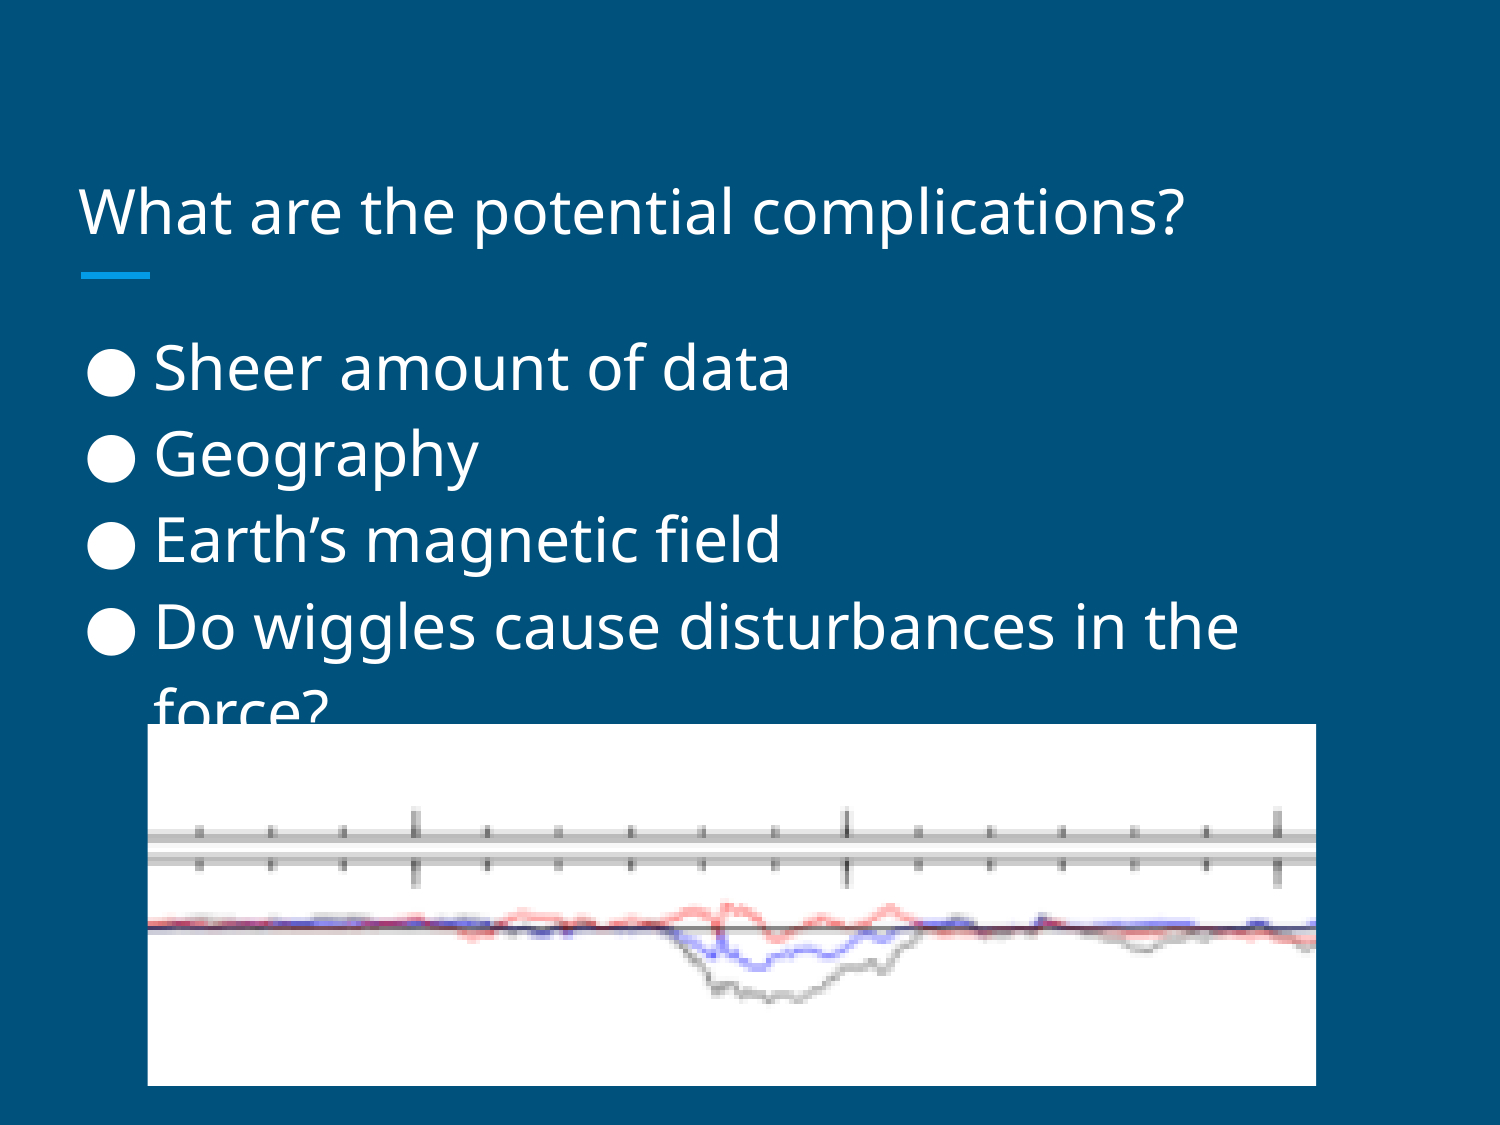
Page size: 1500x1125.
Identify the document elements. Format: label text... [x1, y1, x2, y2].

title What are the potential complications? [63, 111, 1437, 262]
picture [148, 724, 1316, 1085]
list Sheer amount of data Geography Earth’s magnetic field Do wiggles cause disturbances in the force? [63, 301, 1437, 976]
